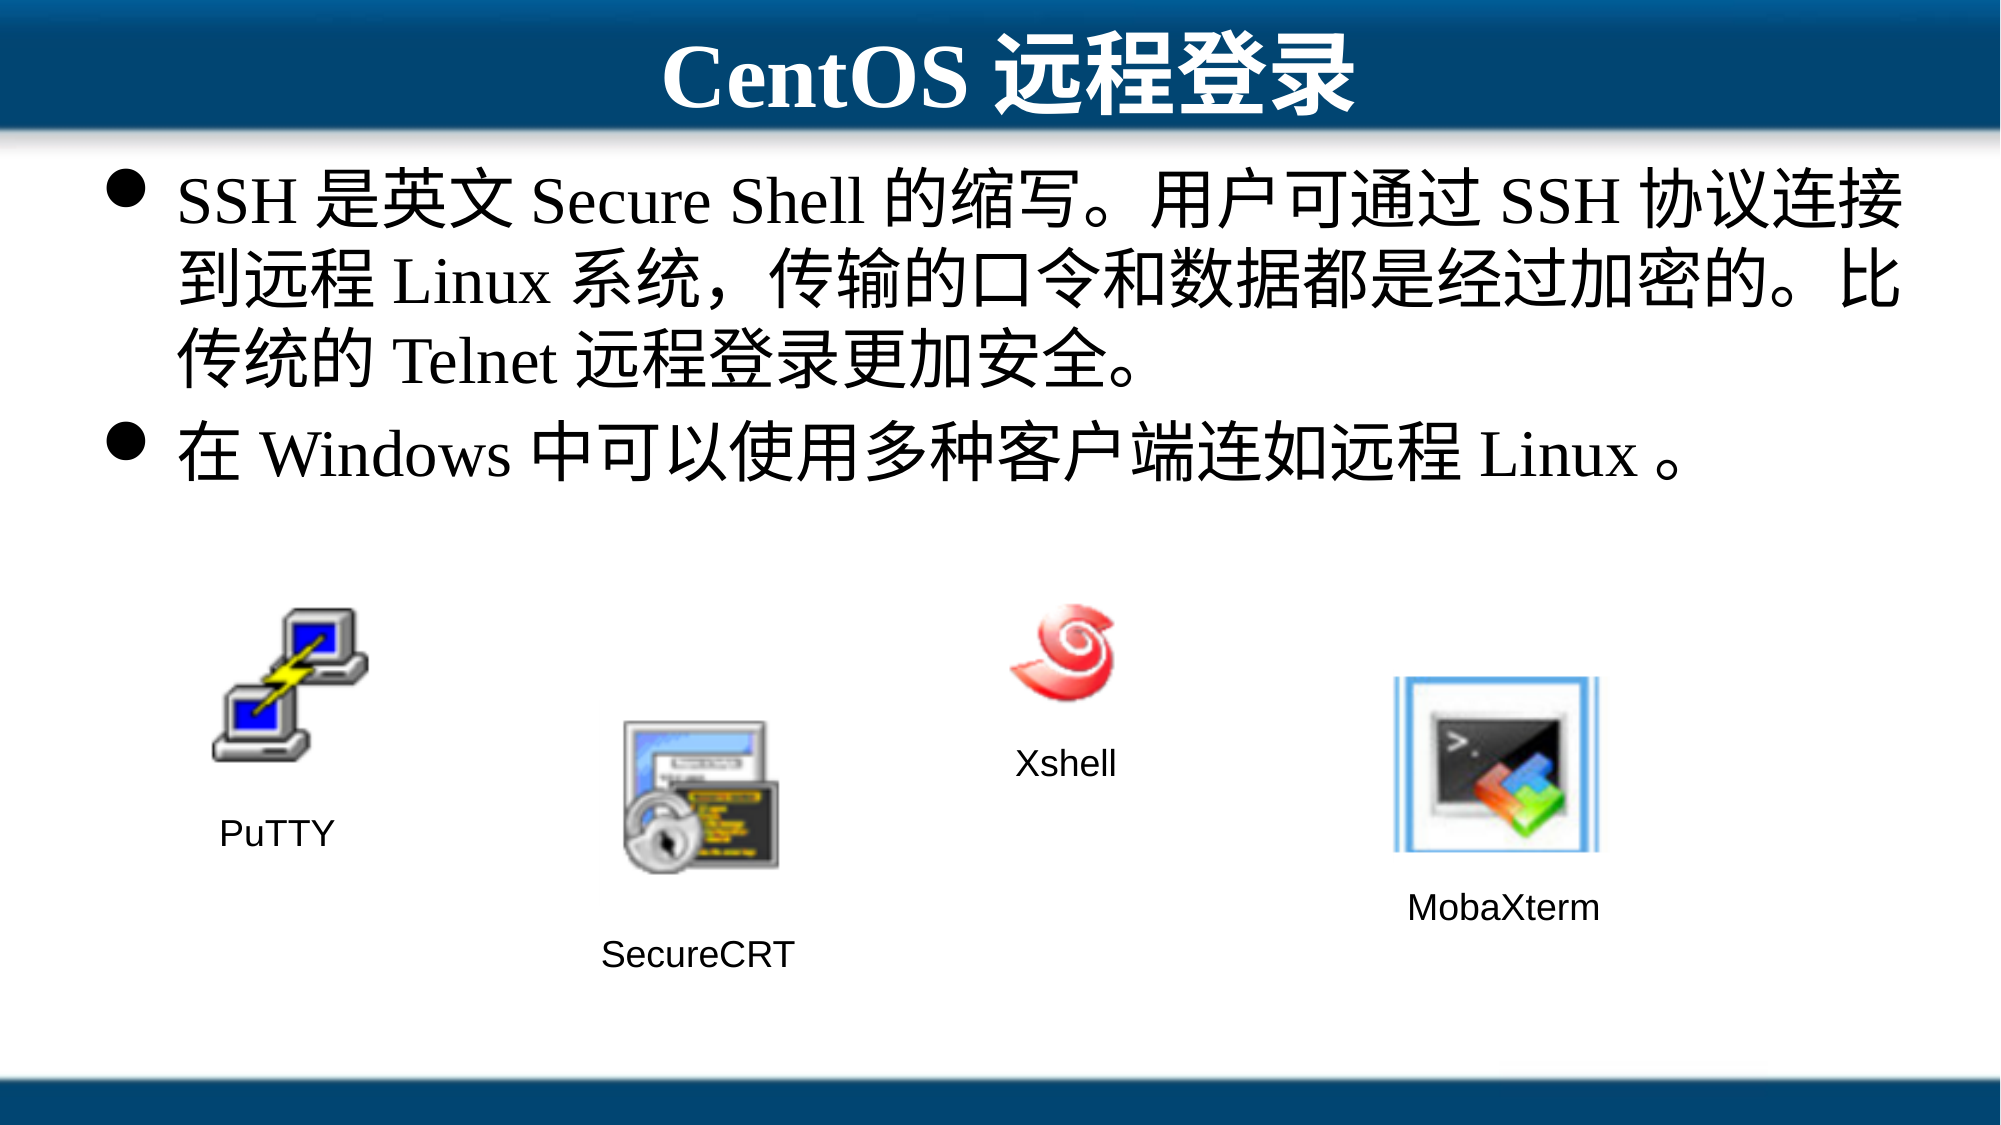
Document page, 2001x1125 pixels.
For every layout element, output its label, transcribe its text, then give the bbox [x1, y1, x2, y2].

text_box MobaXterm [1392, 875, 1635, 936]
text_box PuTTY [204, 827, 374, 862]
picture [0, 0, 2001, 1125]
list SSH是英文Secure Shell的缩写。用户可通过SSH协议连接到远程Linux系统，传输的口令和数据都是经过加密的。比传统的Telnet远程登录更加安全。 在Windows中可以使用多种客户端连如远程Linux。 [86, 149, 1934, 958]
text_box SecureCRT [586, 922, 818, 983]
title CentOS远程登录 [86, 19, 1934, 124]
text_box Xshell [1000, 731, 1153, 792]
